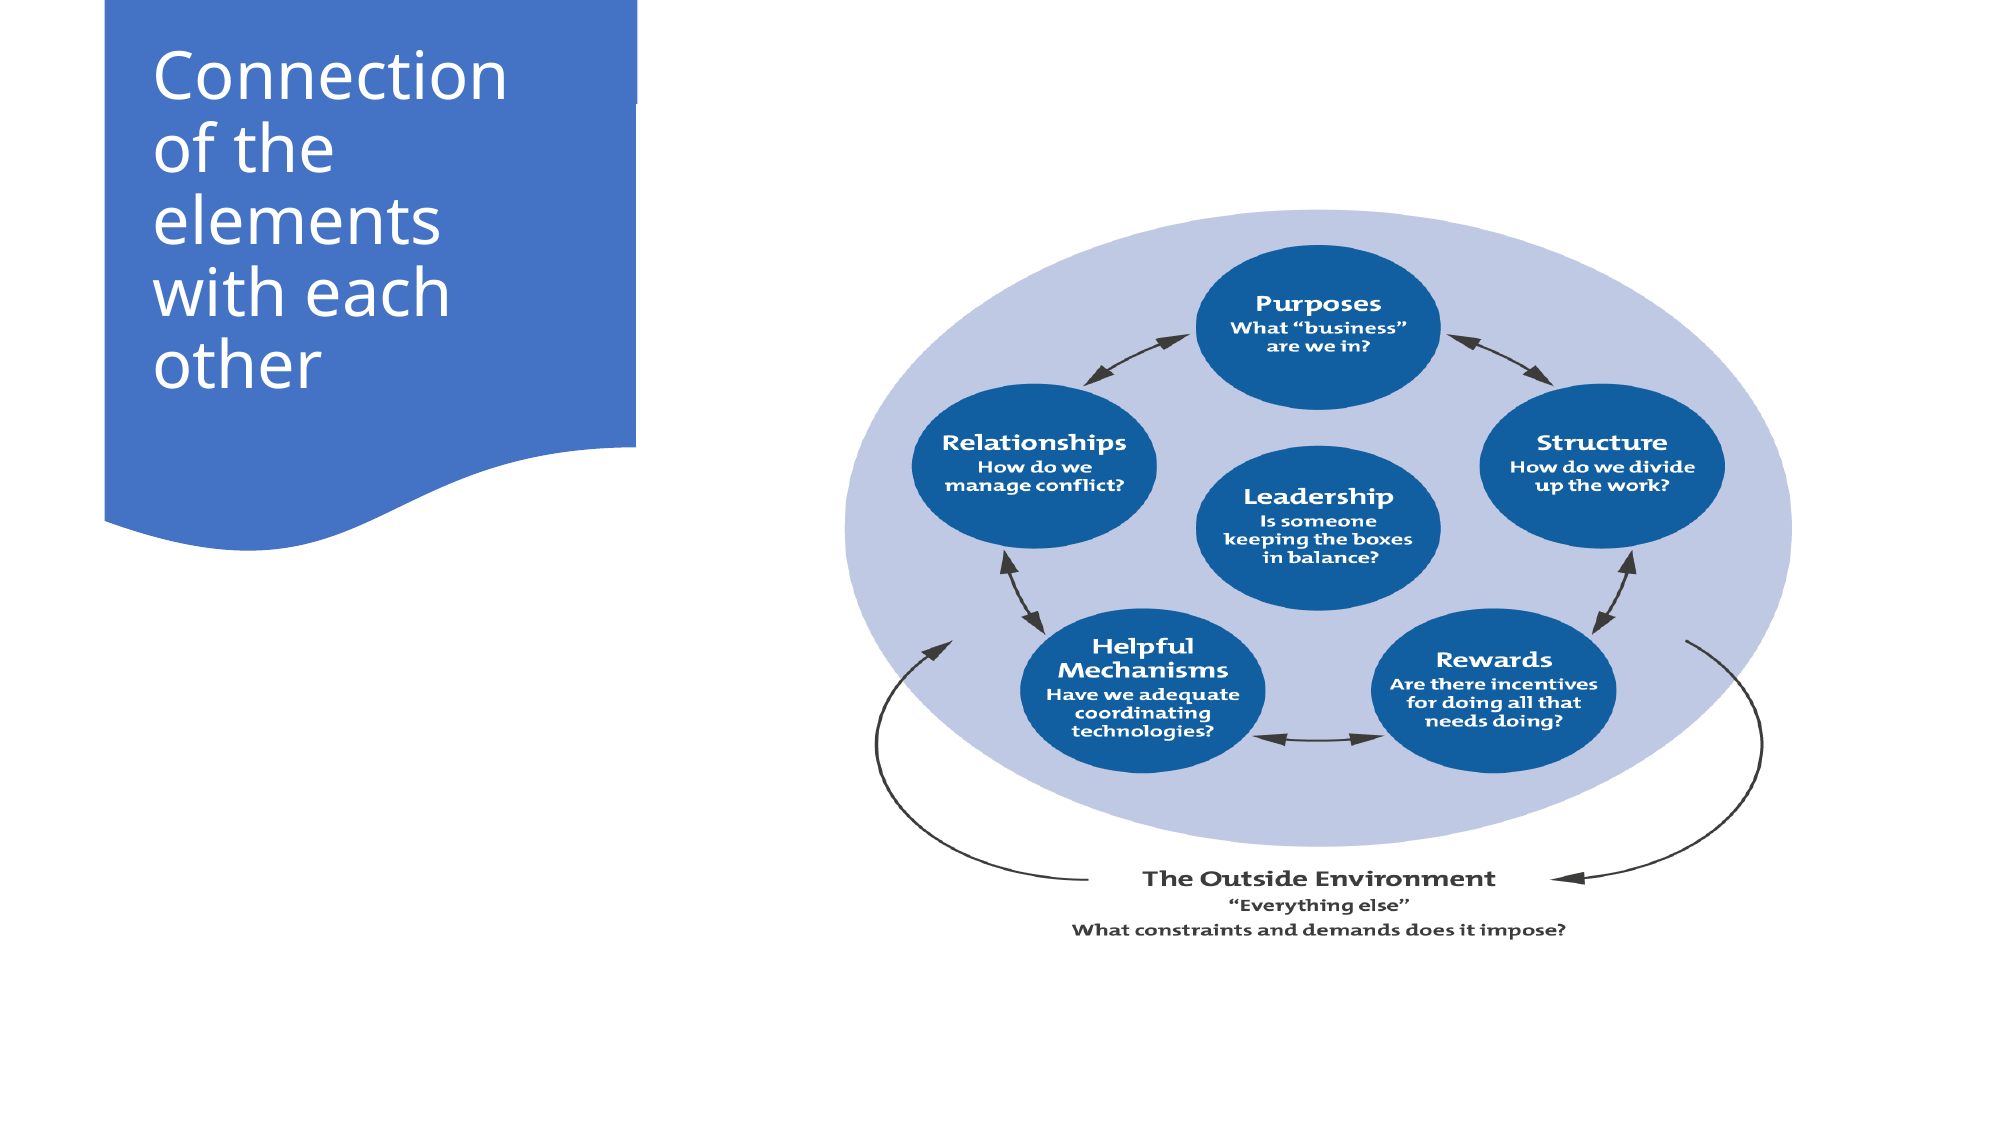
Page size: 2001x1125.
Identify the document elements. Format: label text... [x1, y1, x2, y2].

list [636, 104, 2000, 1021]
title Connection of the elements with each other [137, 28, 604, 417]
text_box [103, 0, 639, 552]
